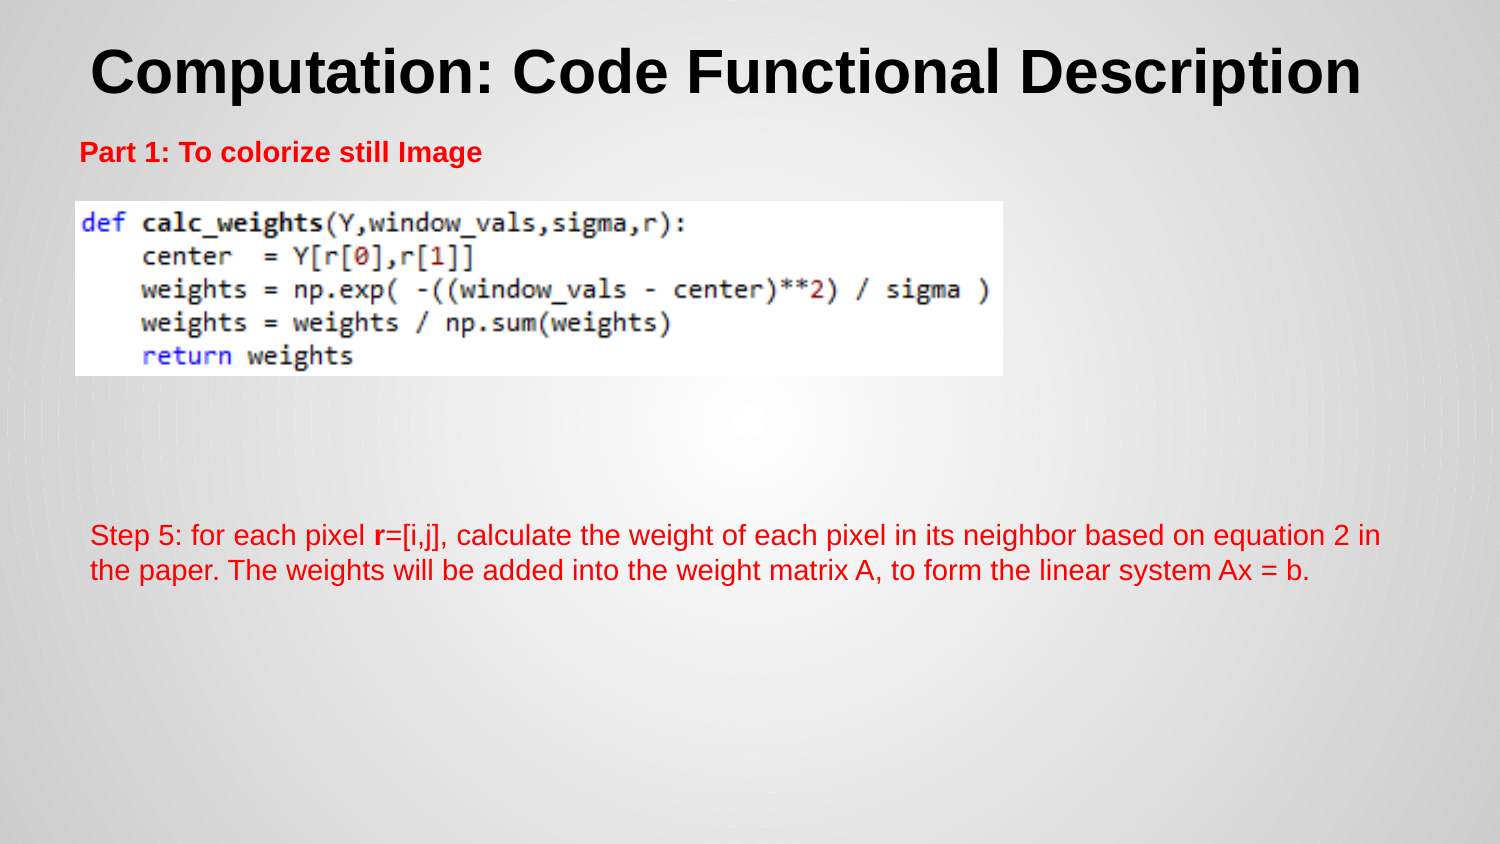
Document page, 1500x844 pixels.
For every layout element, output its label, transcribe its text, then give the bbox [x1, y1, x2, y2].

text_box Part 1: To colorize still Image [64, 126, 815, 177]
list Step 5: for each pixel r=[i,j], calculate the weight of each pixel in its neighbor based on equation 2 in the paper. The weights will be added into the weight matrix A, to form the linear system Ax = b. [75, 501, 1425, 809]
picture [74, 201, 1004, 376]
title Computation: Code Functional Description [75, 0, 1425, 122]
